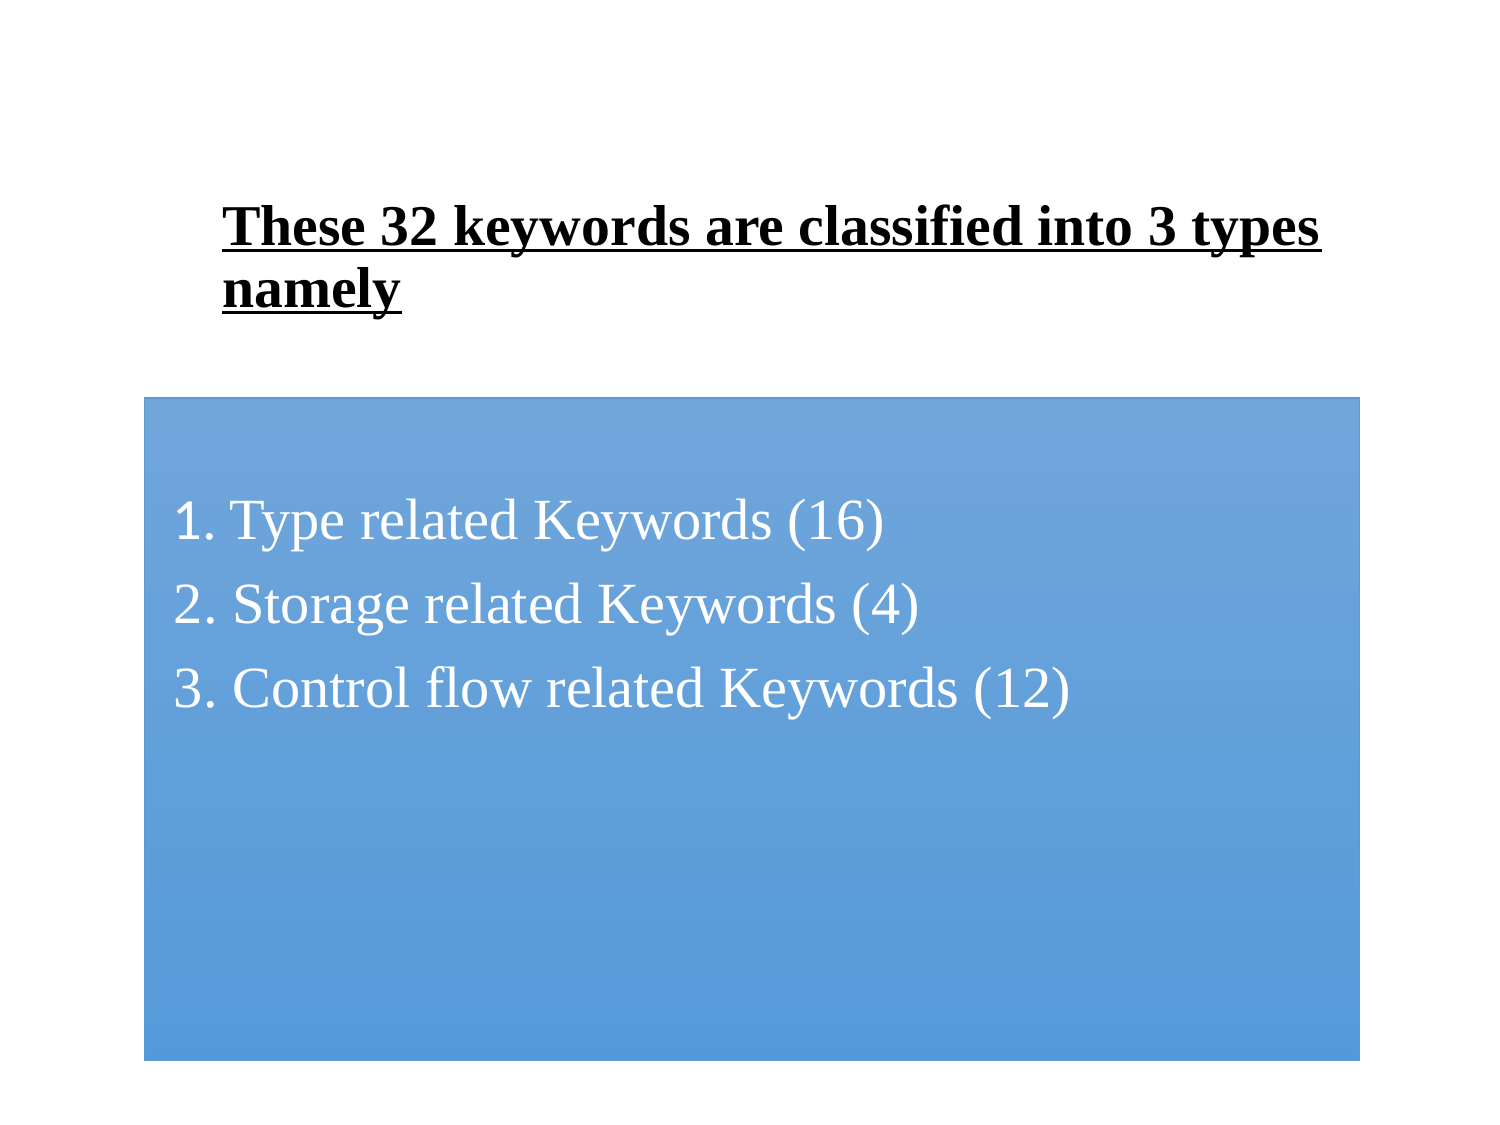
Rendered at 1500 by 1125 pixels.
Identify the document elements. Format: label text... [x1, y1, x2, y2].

title These 32 keywords are classified into 3 types namely [207, 187, 1463, 398]
list 1. Type related Keywords (16) 2. Storage related Keywords (4) 3. Control flow related Keywords (12) [144, 397, 1360, 1061]
